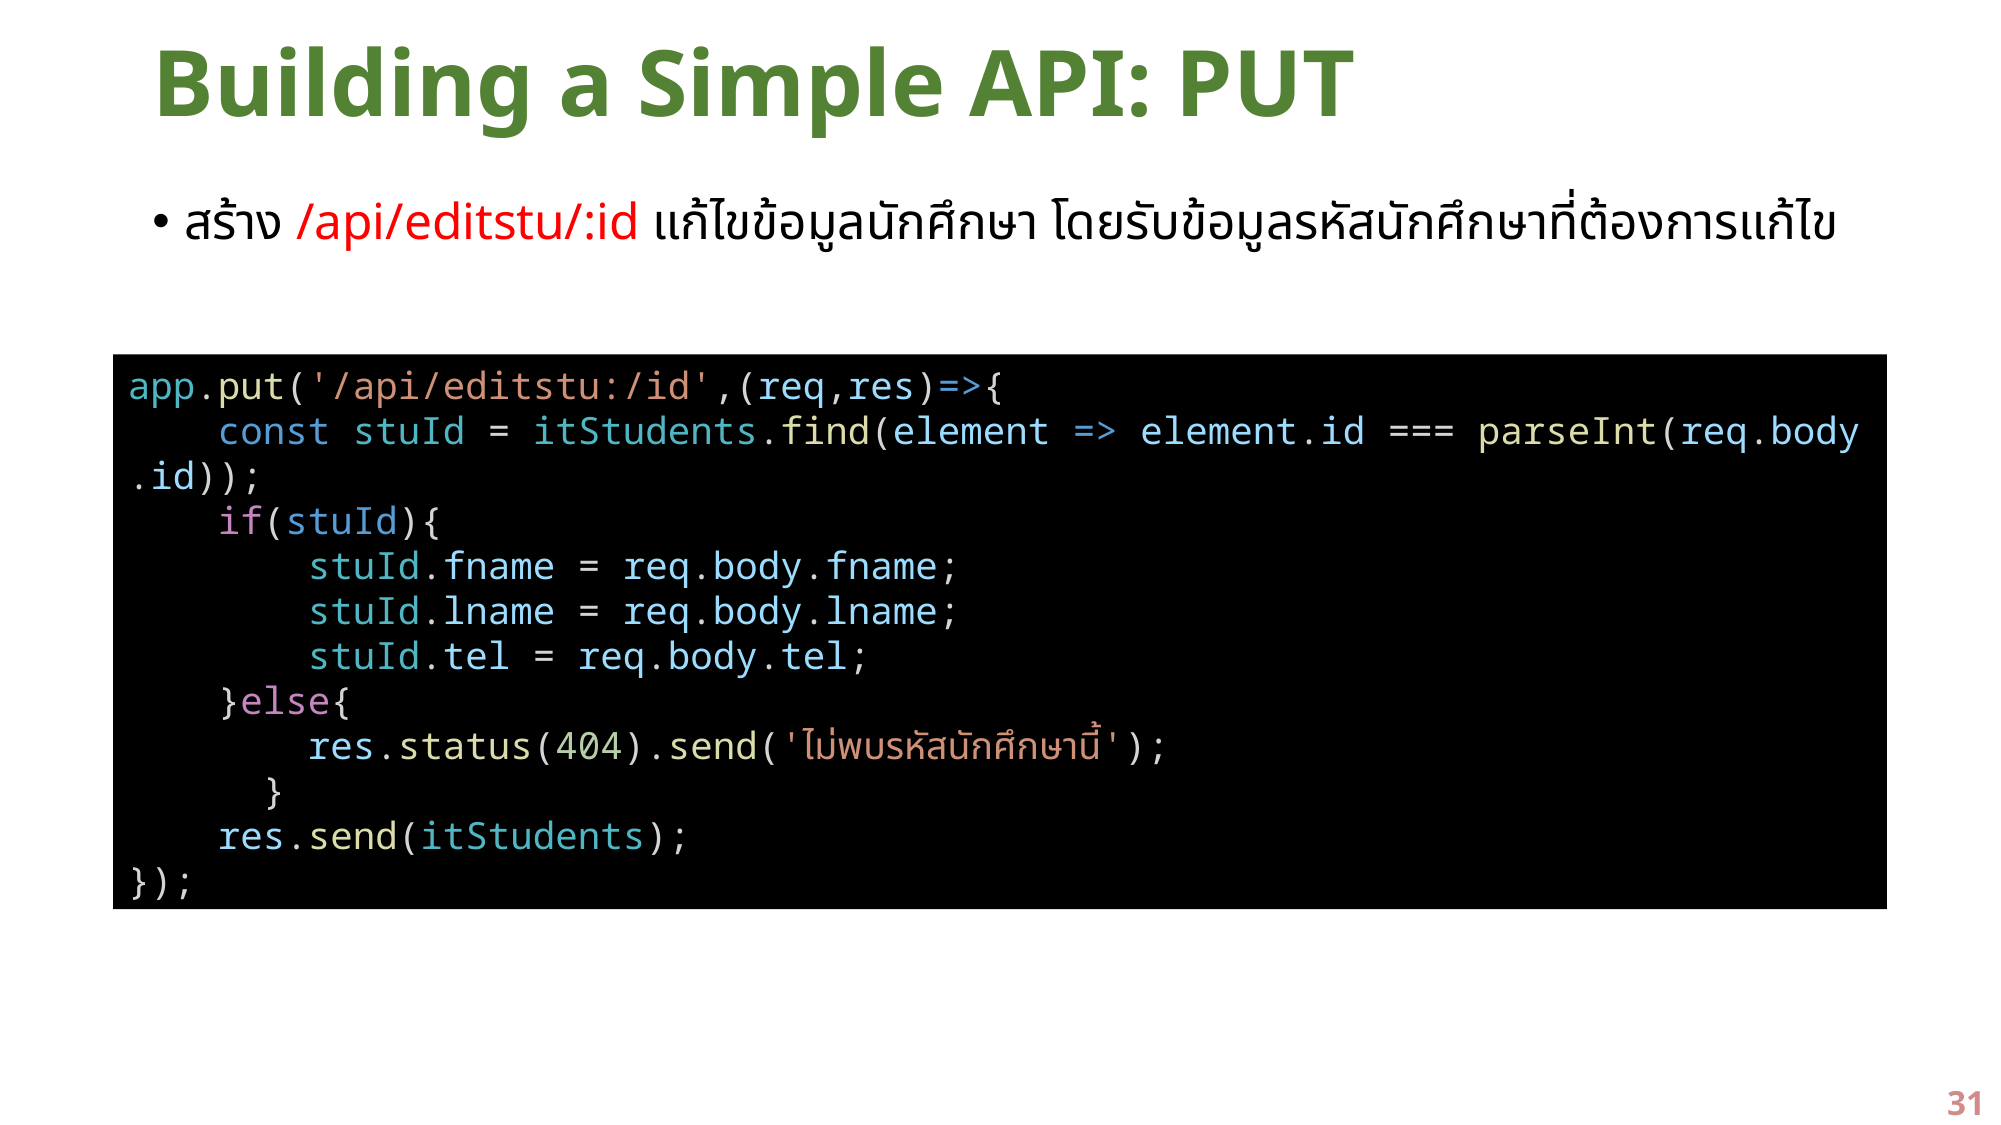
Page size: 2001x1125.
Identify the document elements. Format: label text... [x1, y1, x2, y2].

slide_number 31 [1550, 1083, 2000, 1125]
list สร้าง /api/editstu/:id แก้ไขข้อมูลนักศึกษา โดยรับข้อมูลรหัสนักศึกษาที่ต้องการแก้ไข [137, 189, 1863, 264]
text_box app.put('/api/editstu:/id',(req,res)=>{ const stuId = itStudents.find(element => element.id === parseInt(req.body.id)); if(stuId){ stuId.fname = req.body.fname; stuId.lname = req.body.lname; stuId.tel = req.body.tel; }else{ res.status(404).send('ไม่พบรหัสนักศึกษานี้'); } res.send(itStudents); }); [113, 354, 1887, 910]
title Building a Simple API: PUT [137, 22, 1863, 153]
